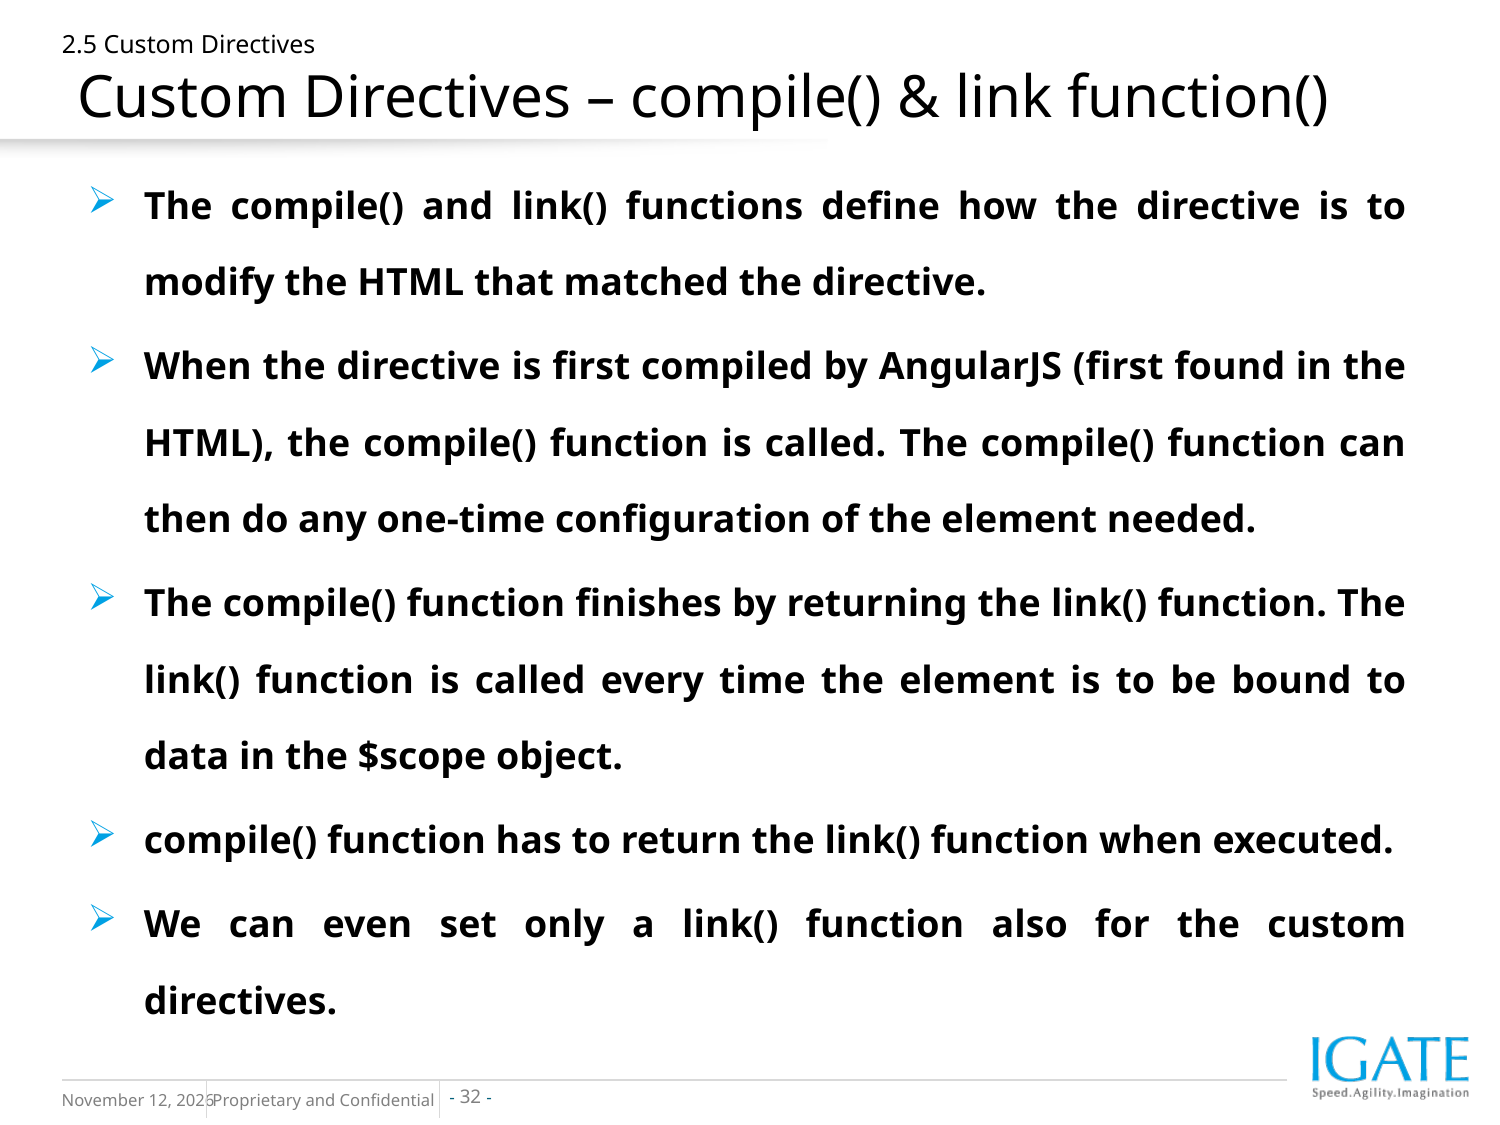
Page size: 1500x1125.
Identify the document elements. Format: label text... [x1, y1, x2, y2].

picture [1304, 1028, 1475, 1105]
title 2.5 Custom Directives Custom Directives – compile() & link function() [46, 10, 1391, 147]
picture [0, 112, 72, 174]
list The compile() and link() functions define how the directive is to modify the HTML that matched the directive. When the directive is first compiled by AngularJS (first found in the HTML), the compile() function is called. The compile() function can then do any one-time configuration of the element needed. The compile() function finishes by returning the link() function. The link() function is called every time the element is to be bound to data in the $scope object. compile() function has to return the link() function when executed. We can even set only a link() function also for the custom directives. [72, 142, 1423, 1081]
